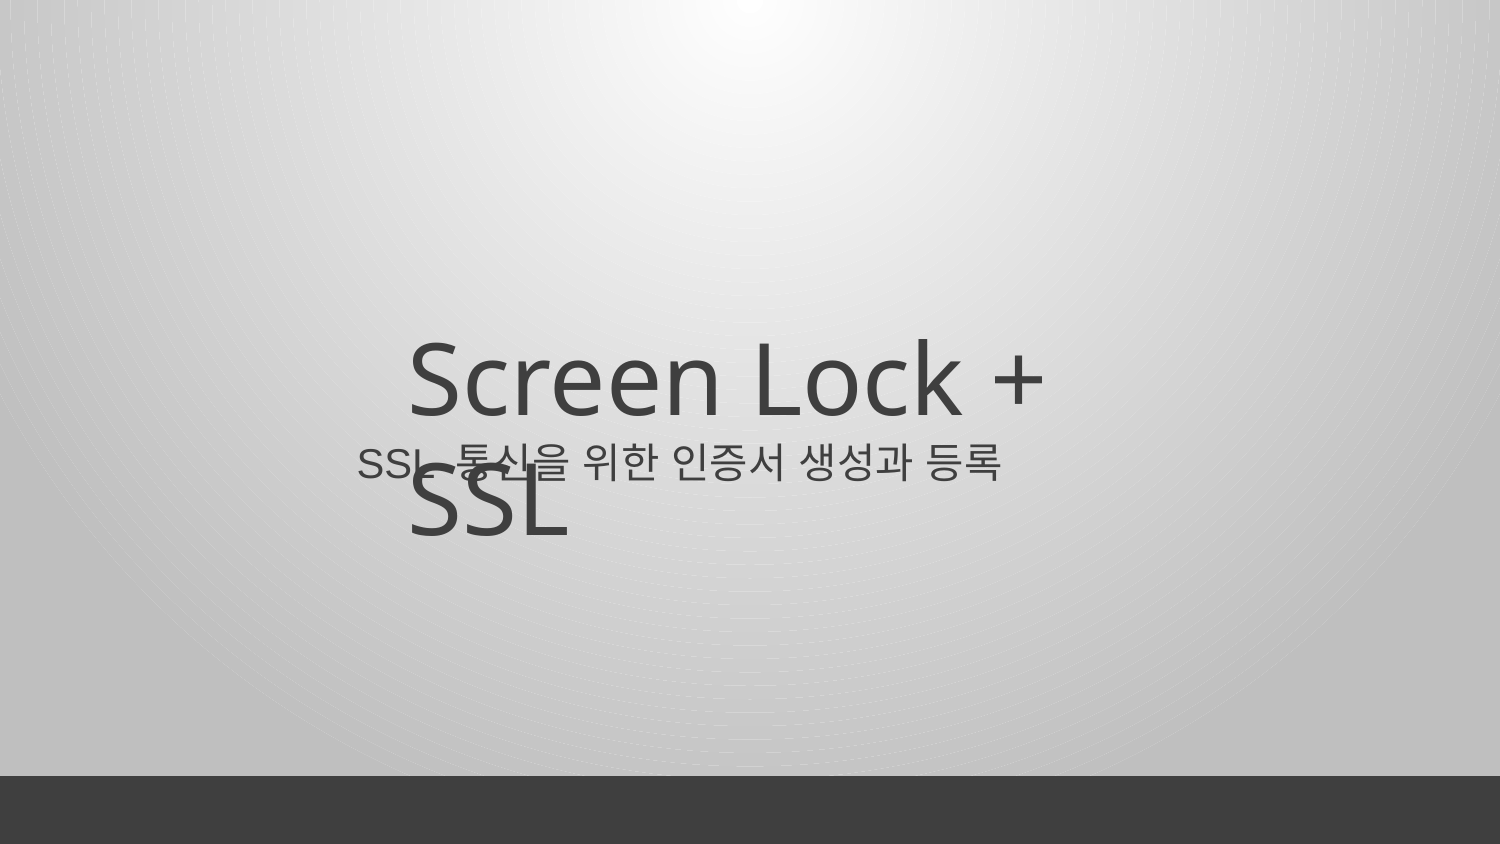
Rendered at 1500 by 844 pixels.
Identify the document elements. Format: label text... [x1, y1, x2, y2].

text_box Screen Lock + SSL [407, 315, 1105, 556]
text_box SSL 통신을 위한 인증서 생성과 등록 [356, 436, 1054, 487]
text_box [0, 774, 1500, 844]
